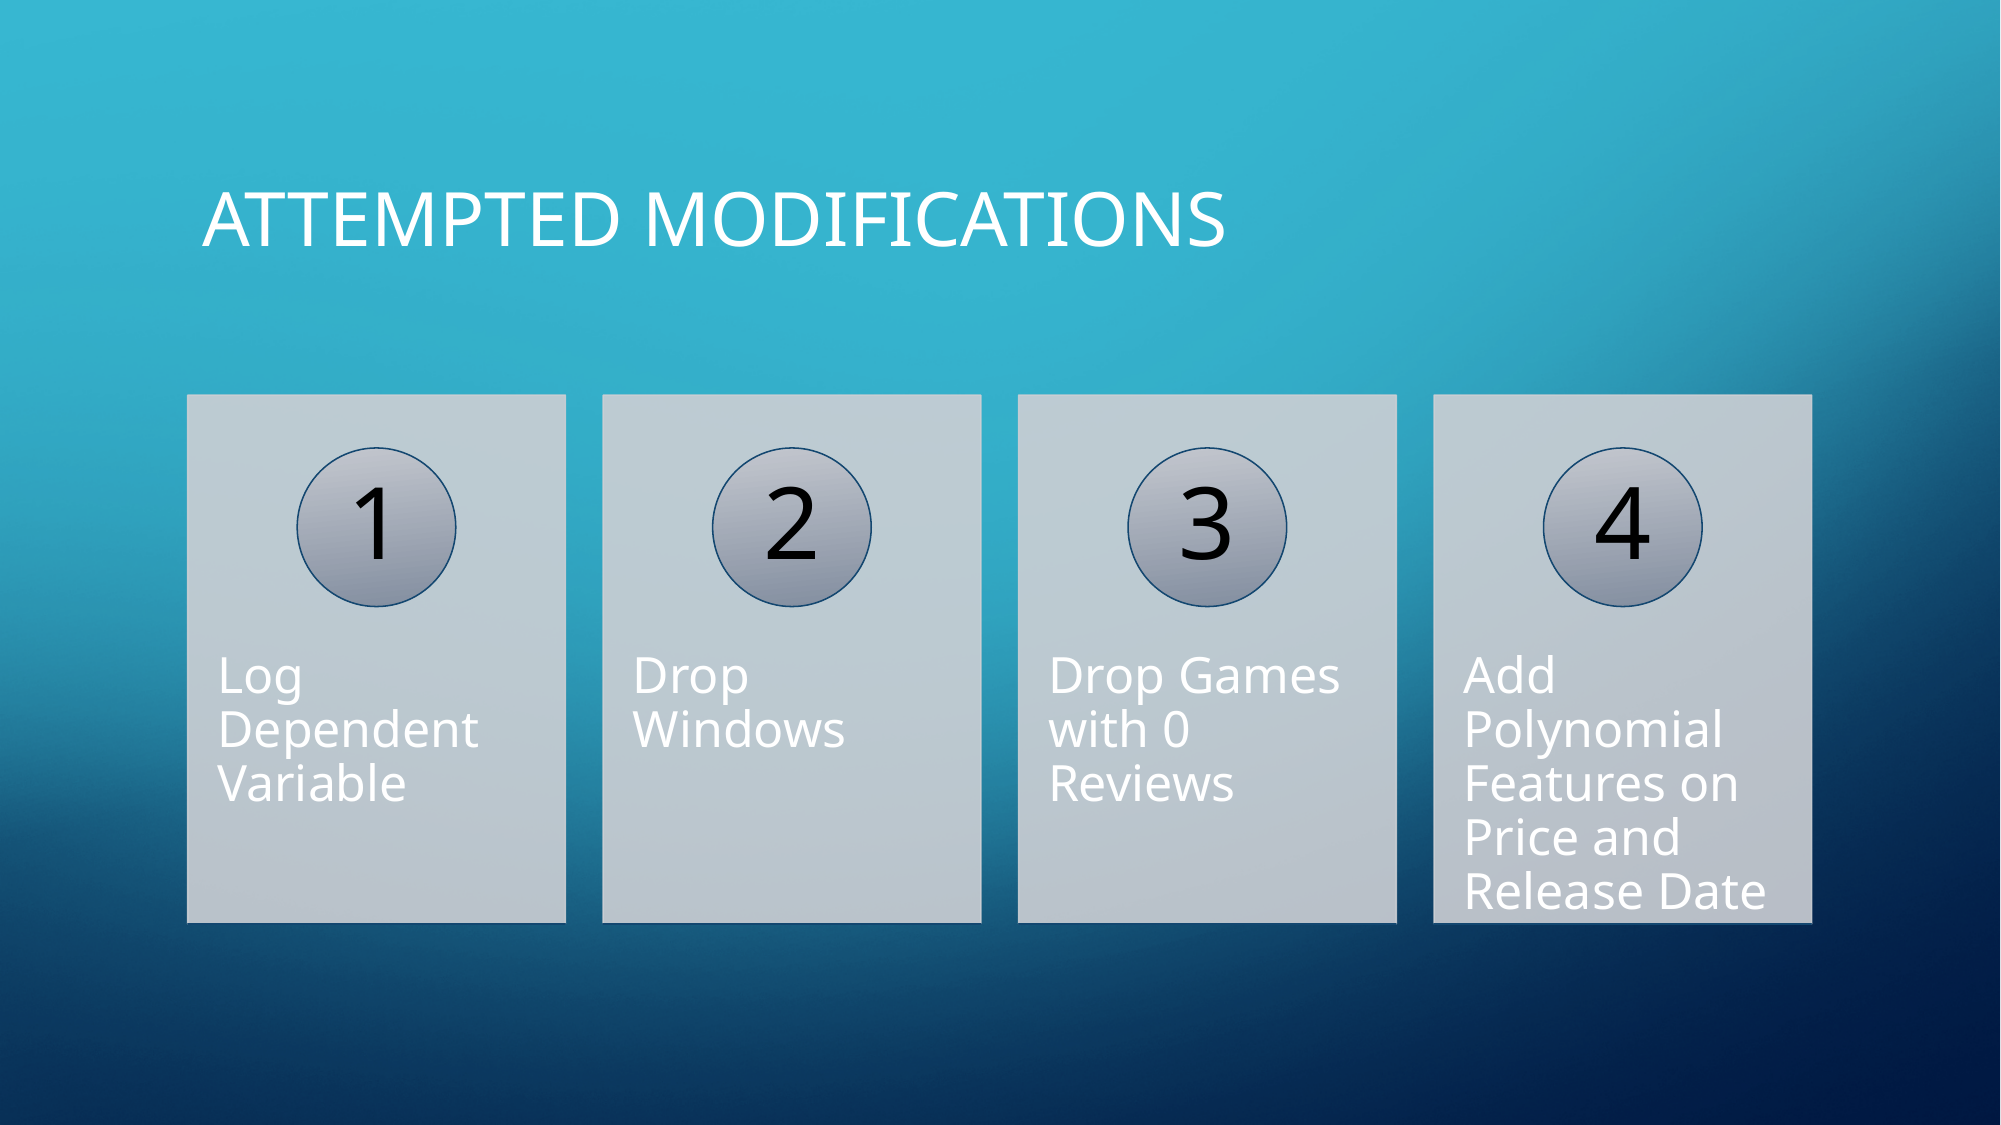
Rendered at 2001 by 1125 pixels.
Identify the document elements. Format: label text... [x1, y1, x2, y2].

text_box [0, 0, 2000, 1125]
title Attempted Modifications [187, 101, 1813, 344]
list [186, 368, 1813, 951]
